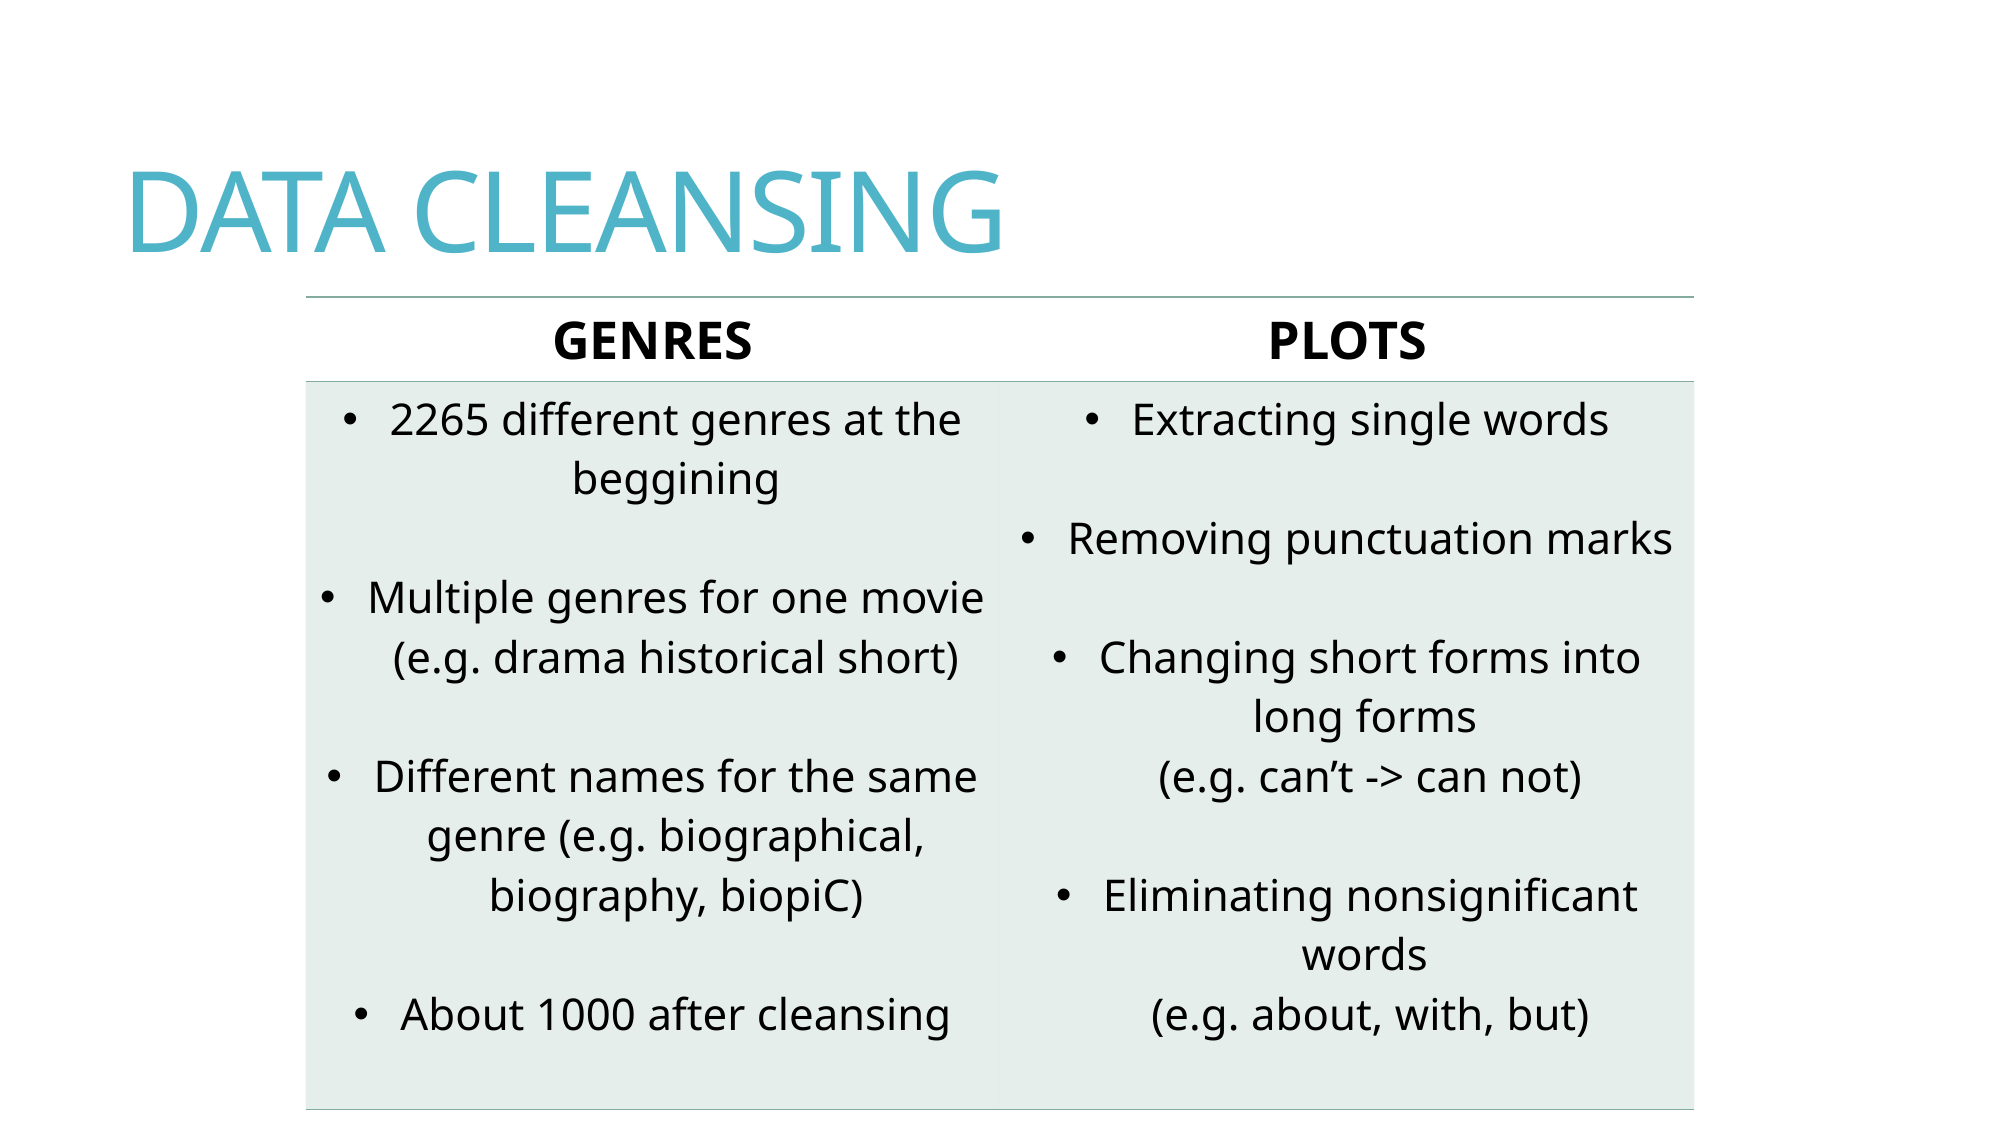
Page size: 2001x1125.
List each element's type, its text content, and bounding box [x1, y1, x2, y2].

table_header GENRES [306, 298, 1000, 381]
table_cell 2265 different genres at the beggining Multiple genres for one movie (e.g. drama historical short) Different names for the same genre (e.g. biographical, biography, biopiC) About 1000 after cleansing [306, 382, 1000, 1109]
table_cell Extracting single words Removing punctuation marks Changing short forms into long forms (e.g. can’t -> can not) Eliminating nonsignificant words (e.g. about, with, but) [1000, 382, 1694, 1109]
table_header PLOTS [1000, 298, 1694, 381]
title DATA CLEANSING [107, 81, 1875, 354]
